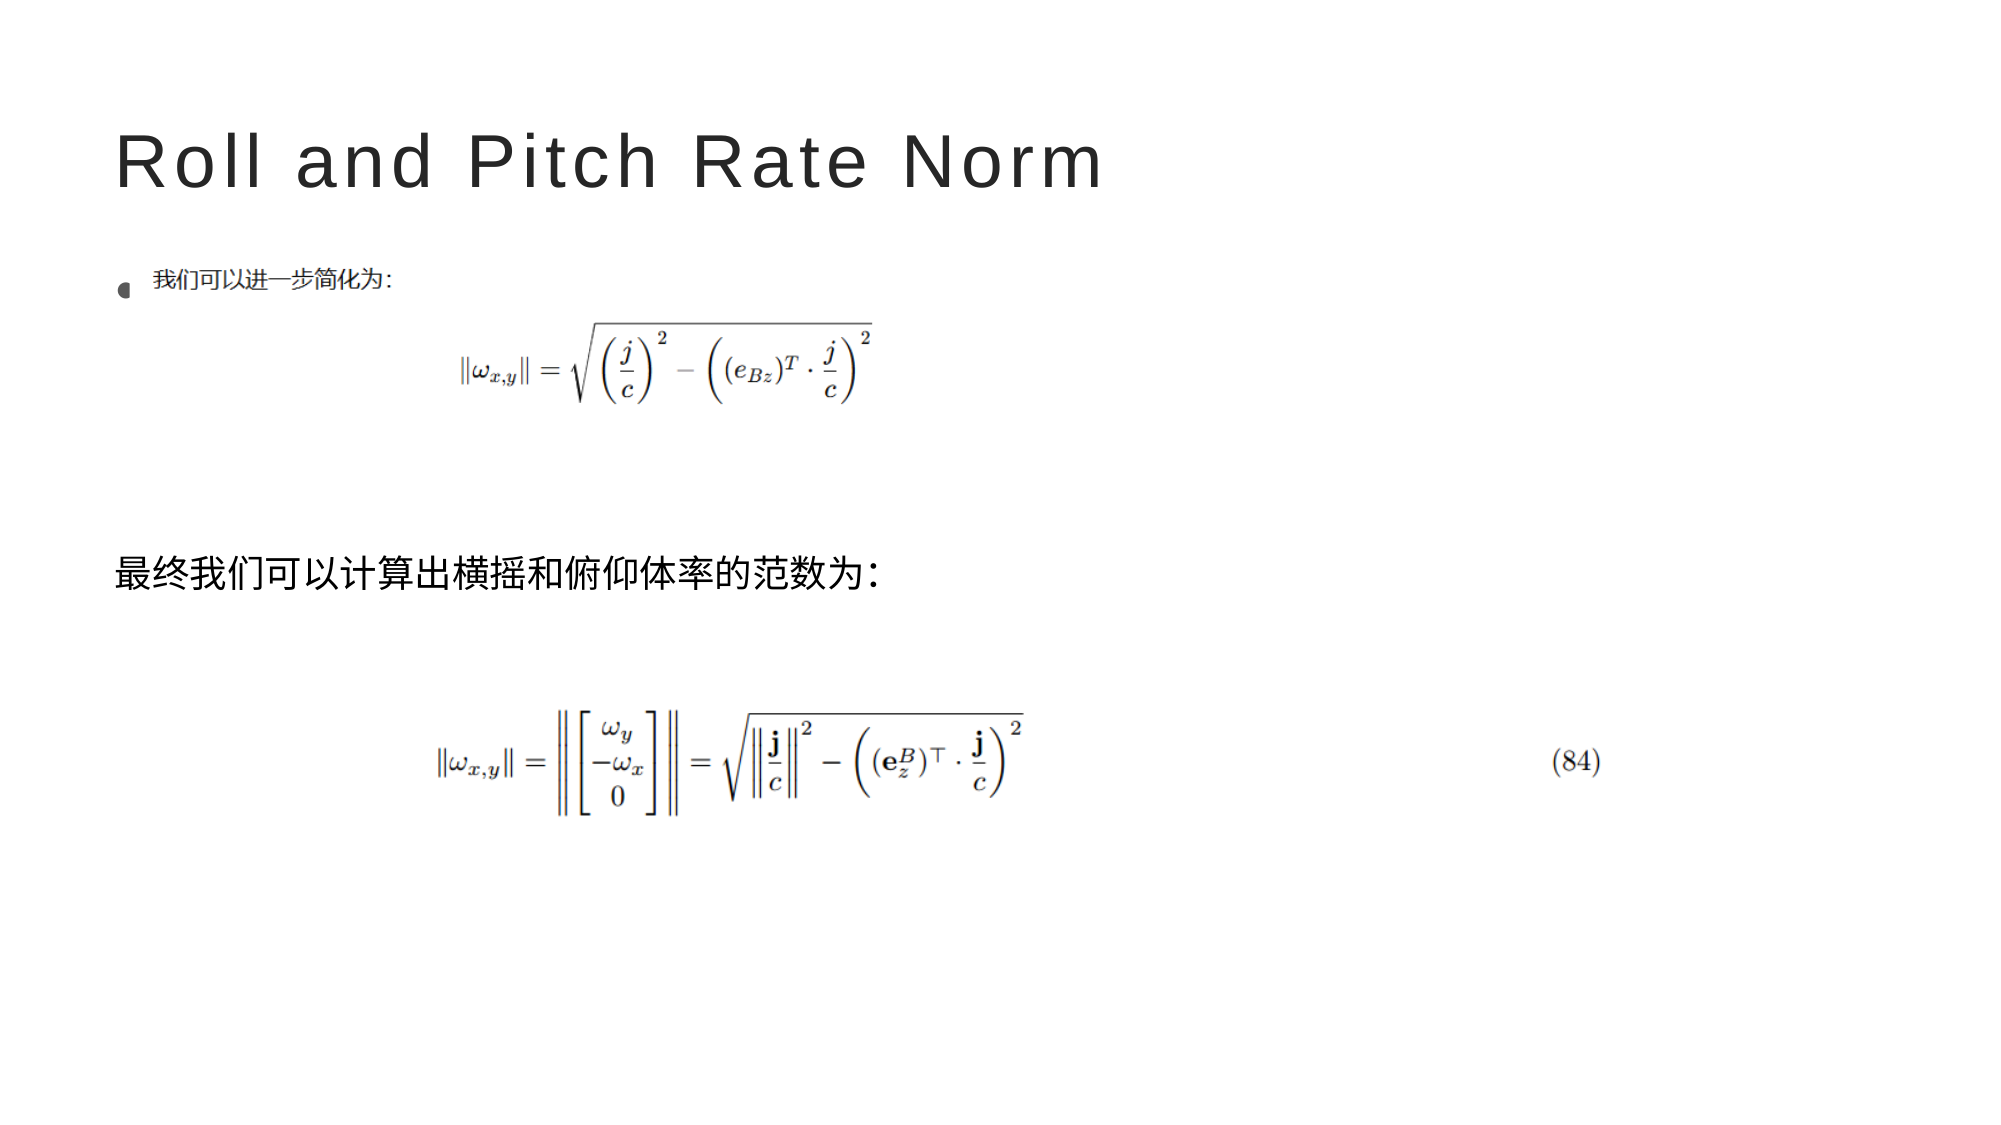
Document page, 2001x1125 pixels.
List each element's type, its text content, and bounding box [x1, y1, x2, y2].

picture [128, 243, 1016, 419]
text_box 最终我们可以计算出横摇和俯仰体率的范数为： [99, 542, 1034, 603]
title Roll and Pitch Rate Norm [99, 99, 1900, 216]
picture [400, 706, 1628, 832]
list 是 [99, 244, 1900, 1026]
